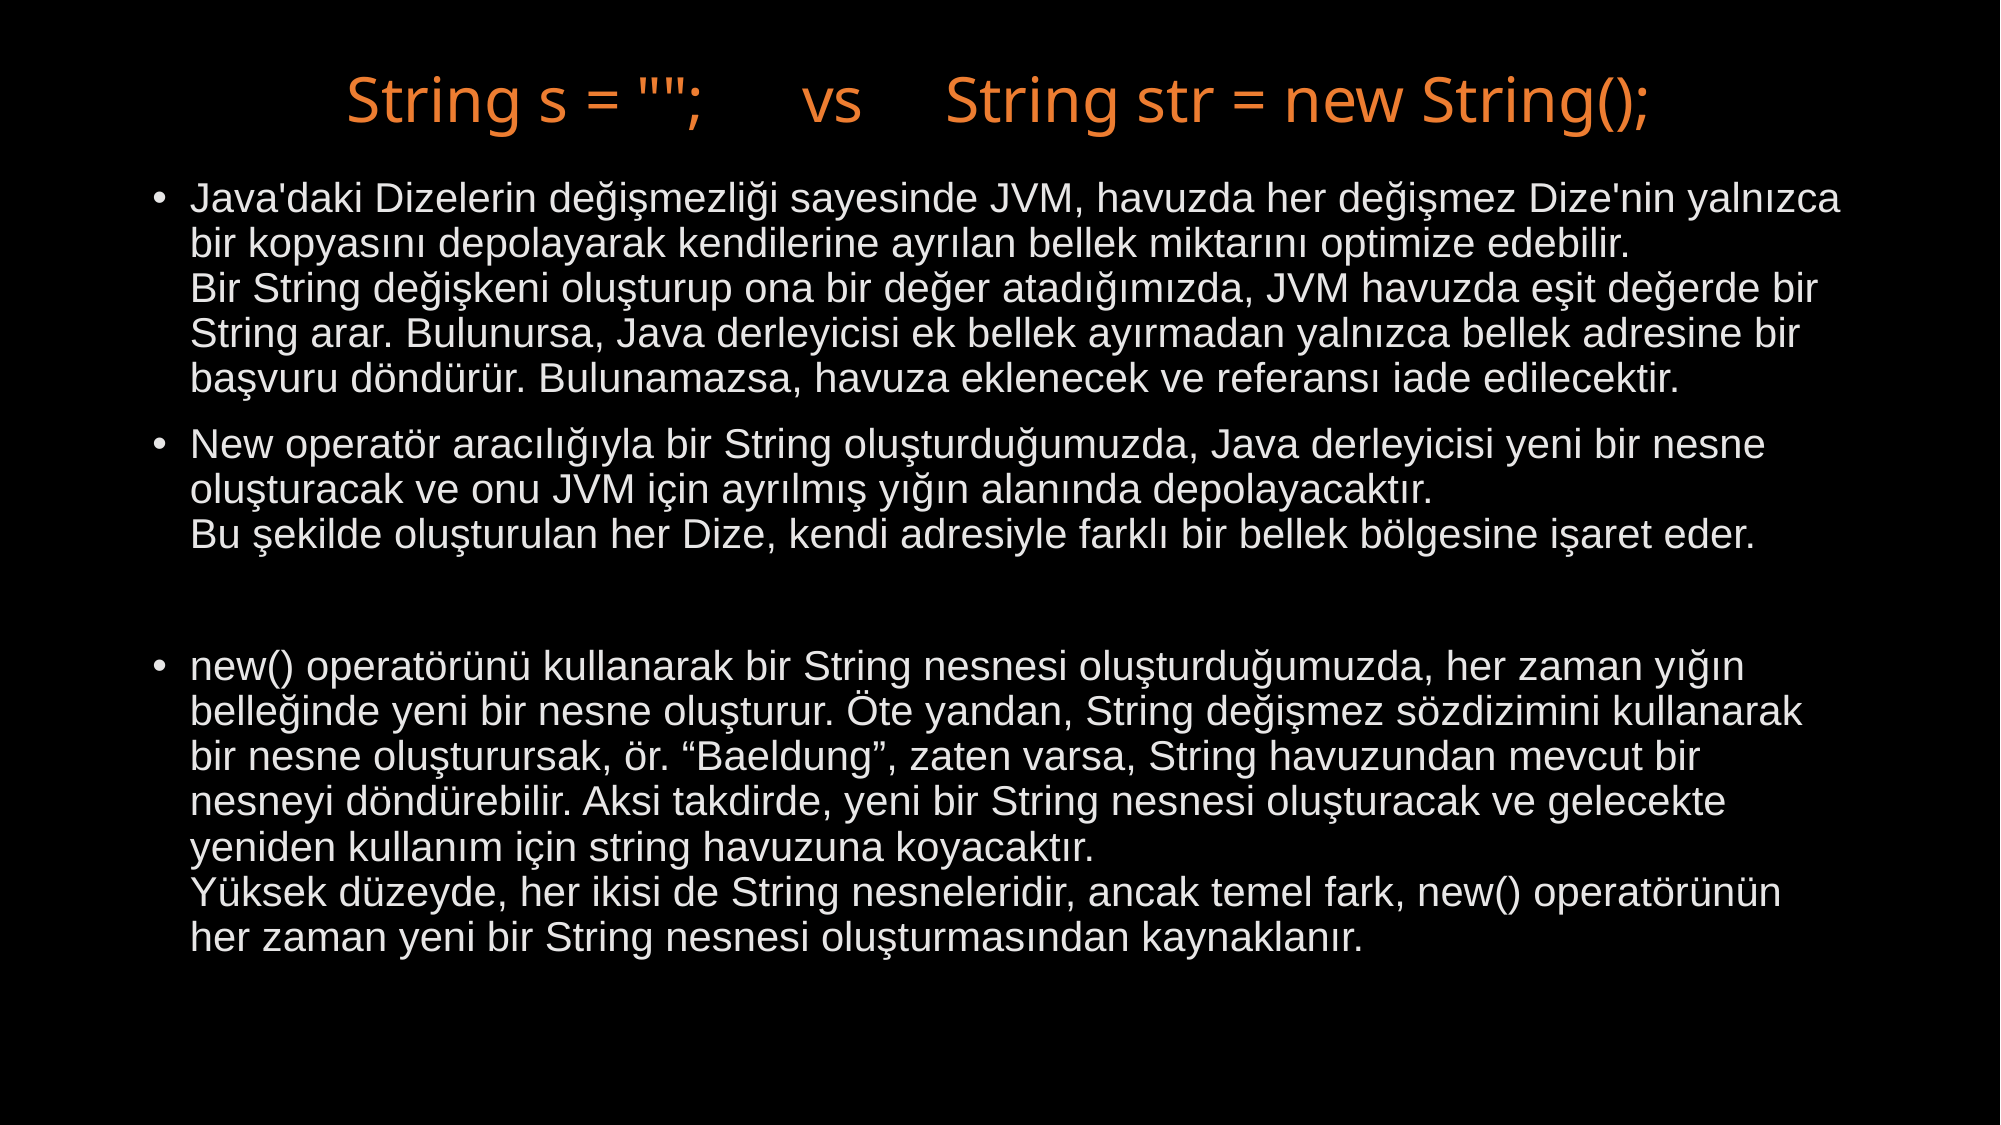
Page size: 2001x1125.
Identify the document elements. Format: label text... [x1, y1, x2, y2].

list Java'daki Dizelerin değişmezliği sayesinde JVM, havuzda her değişmez Dize'nin yalnızca bir kopyasını depolayarak kendilerine ayrılan bellek miktarını optimize edebilir. Bir String değişkeni oluşturup ona bir değer atadığımızda, JVM havuzda eşit değerde bir String arar. Bulunursa, Java derleyicisi ek bellek ayırmadan yalnızca bellek adresine bir başvuru döndürür. Bulunamazsa, havuza eklenecek ve referansı iade edilecektir. New operatör aracılığıyla bir String oluşturduğumuzda, Java derleyicisi yeni bir nesne oluşturacak ve onu JVM için ayrılmış yığın alanında depolayacaktır. Bu şekilde oluşturulan her Dize, kendi adresiyle farklı bir bellek bölgesine işaret eder. new() operatörünü kullanarak bir String nesnesi oluşturduğumuzda, her zaman yığın belleğinde yeni bir nesne oluşturur. Öte yandan, String değişmez sözdizimini kullanarak bir nesne oluşturursak, ör. “Baeldung”, zaten varsa, String havuzundan mevcut bir nesneyi döndürebilir. Aksi takdirde, yeni bir String nesnesi oluşturacak ve gelecekte yeniden kullanım için string havuzuna koyacaktır. Yüksek düzeyde, her ikisi de String nesneleridir, ancak temel fark, new() operatörünün her zaman yeni bir String nesnesi oluşturmasından kaynaklanır. [137, 169, 1863, 1014]
title String s = ""; vs String str = new String(); [137, 59, 1863, 146]
